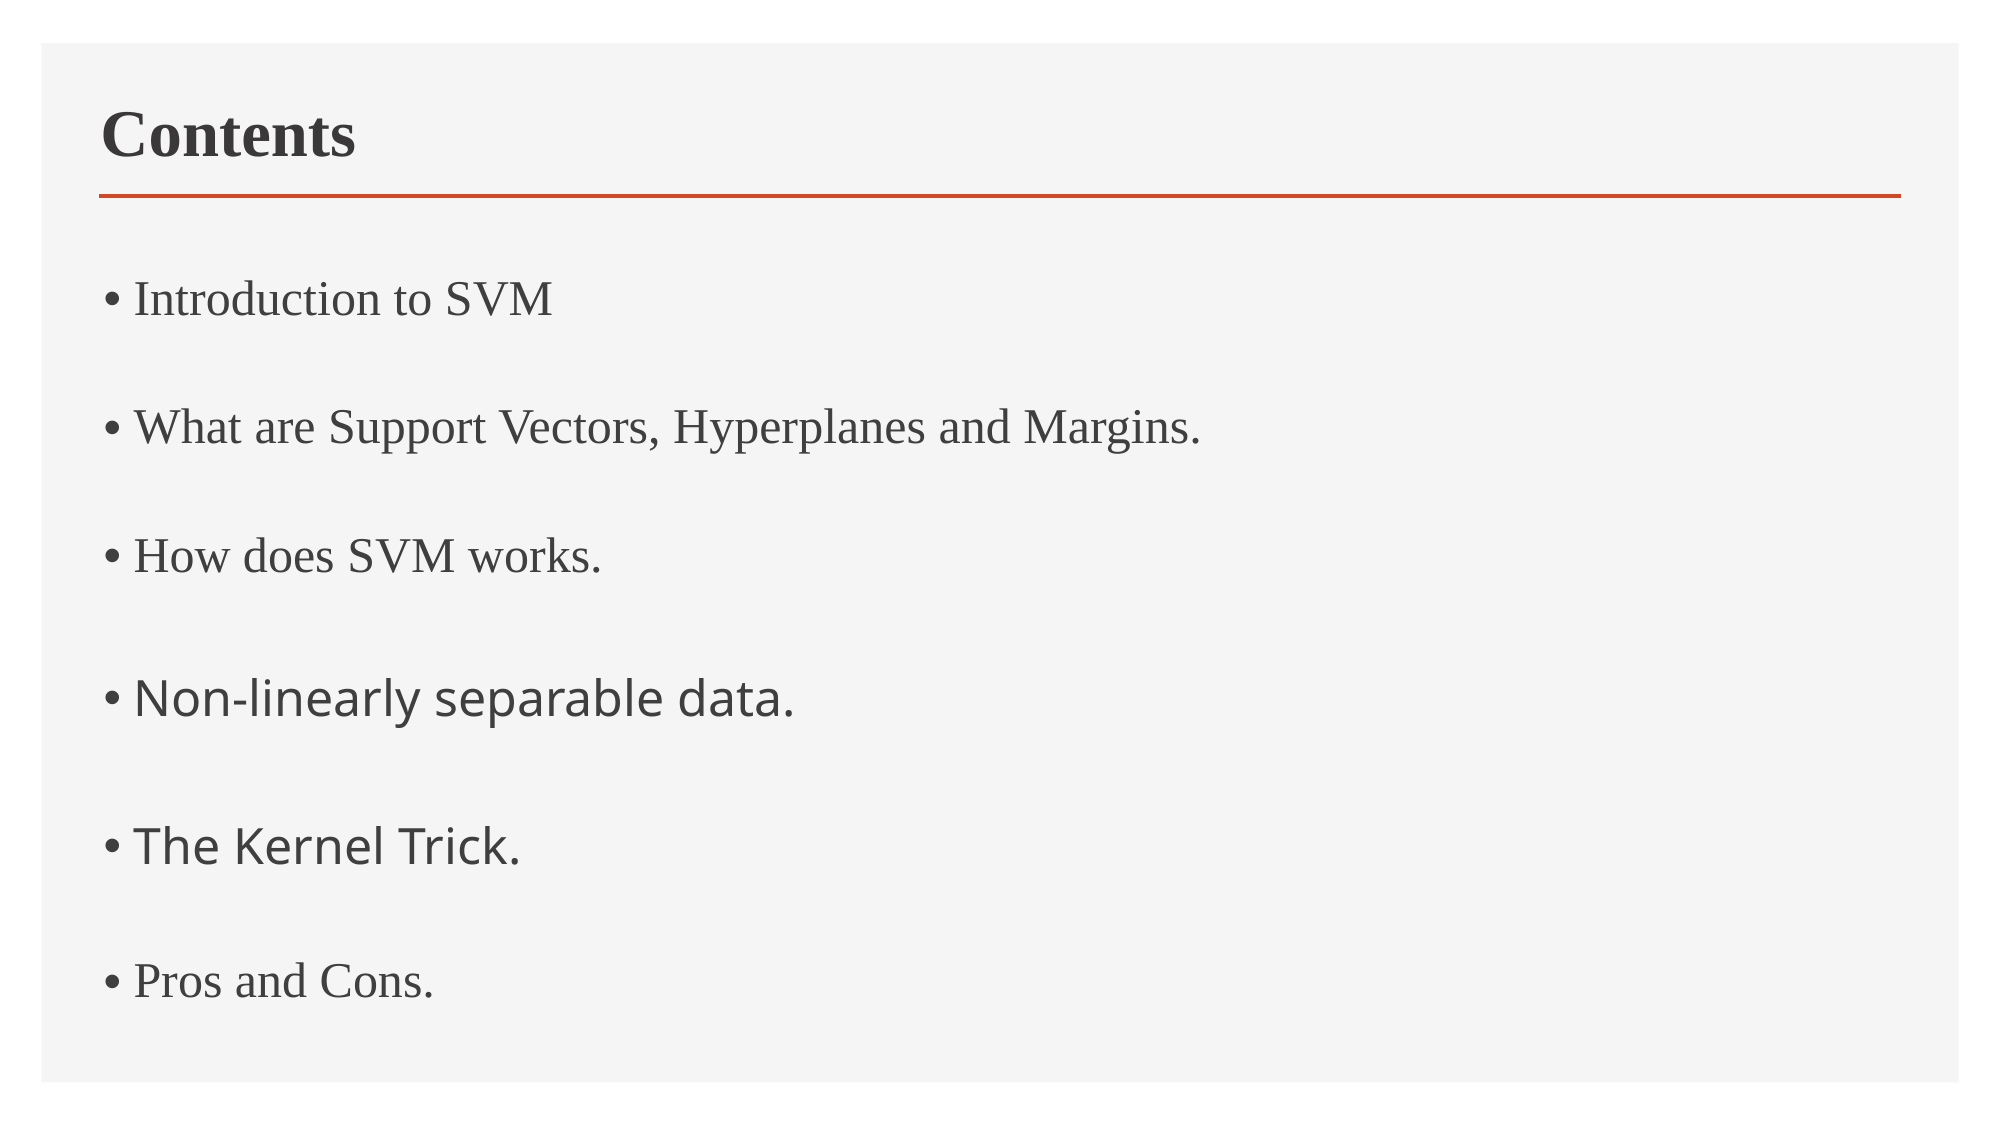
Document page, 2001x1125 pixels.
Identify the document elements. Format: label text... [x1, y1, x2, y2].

title Contents [85, 73, 1214, 179]
list Introduction to SVM What are Support Vectors, Hyperplanes and Margins. How does SVM works. Non-linearly separable data. The Kernel Trick. Pros and Cons. [88, 235, 1957, 1087]
